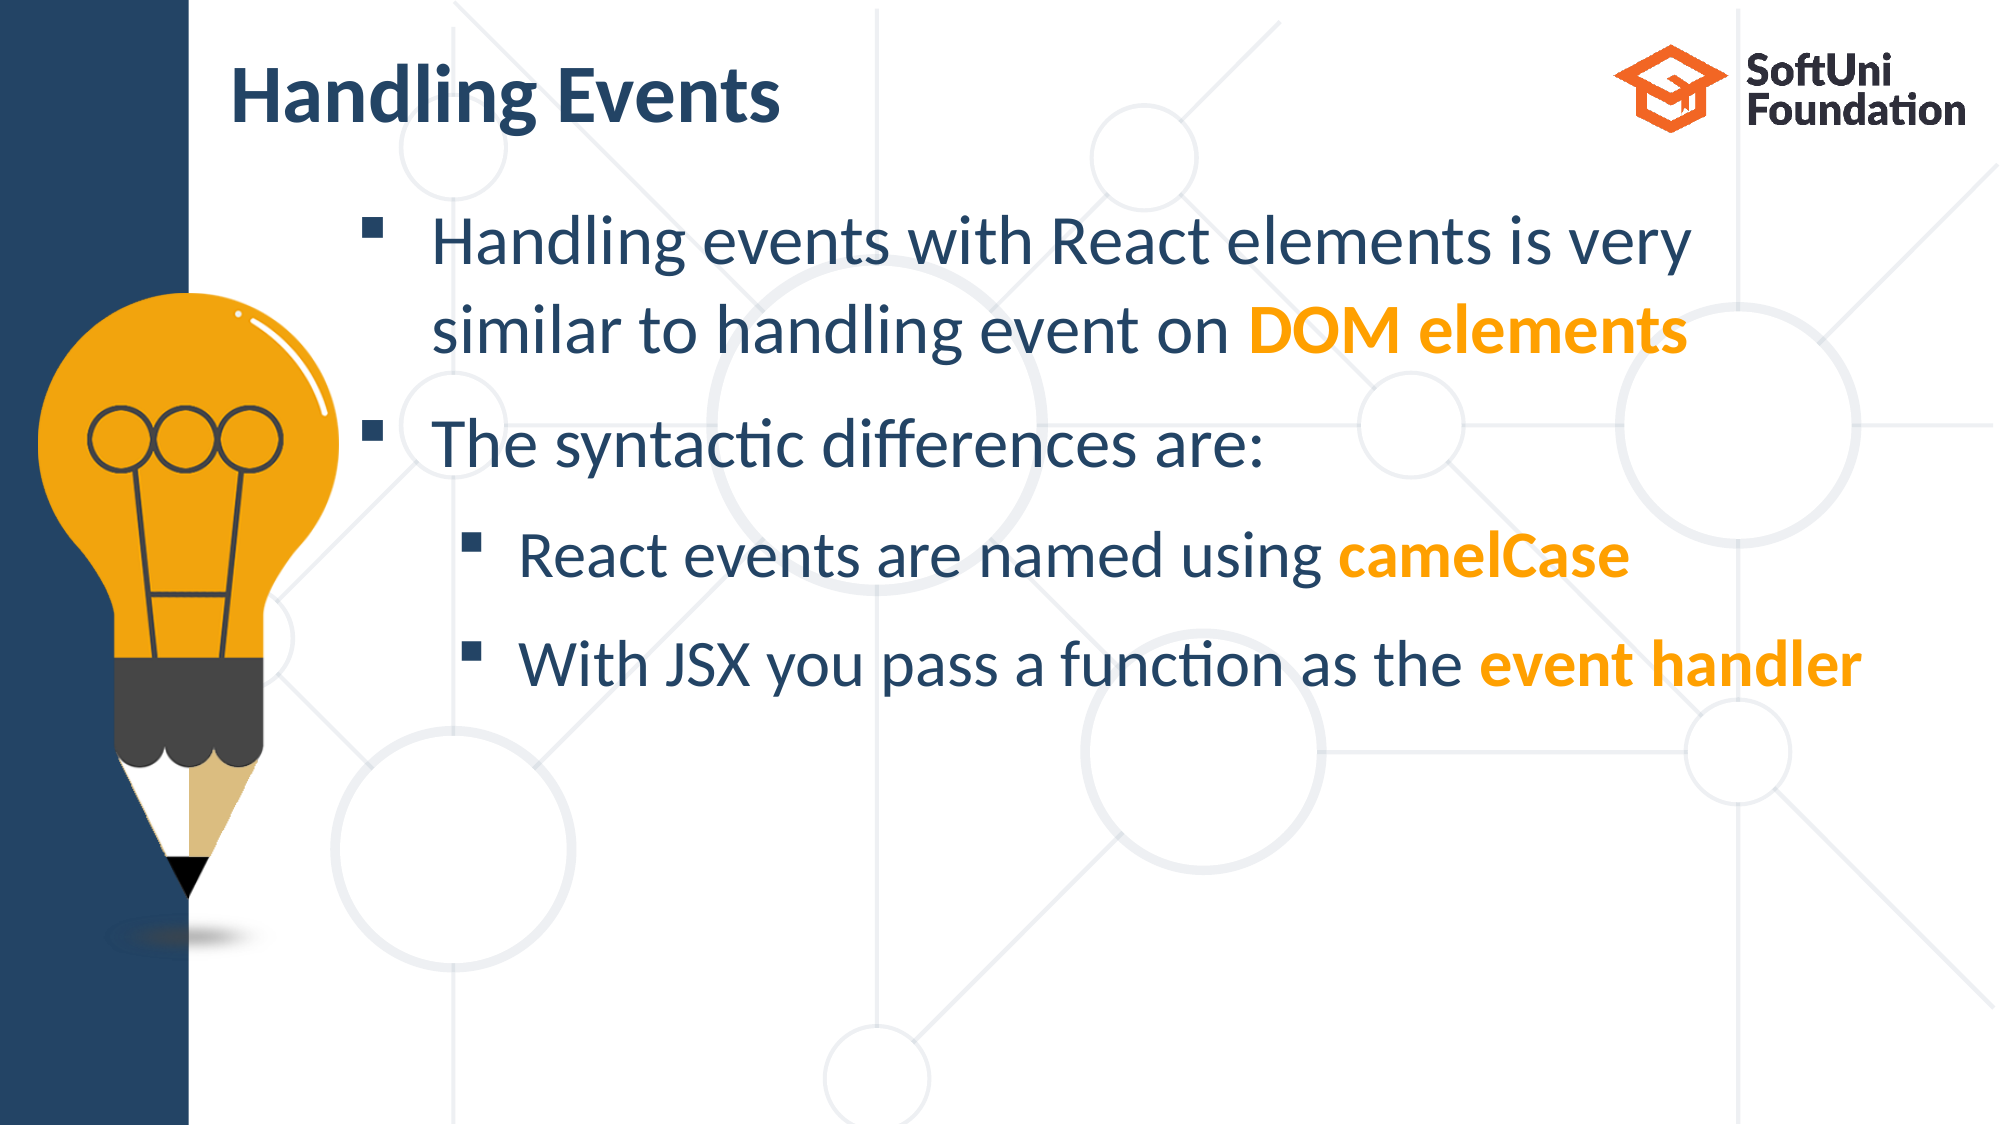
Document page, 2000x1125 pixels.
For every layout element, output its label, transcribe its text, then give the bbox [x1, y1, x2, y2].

picture [1613, 44, 1965, 133]
picture [38, 293, 338, 961]
title Handling Events [212, 16, 1591, 162]
list Handling events with React elements is very similar to handling event on DOM elements The syntactic differences are: React events are named using camelCase With JSX you pass a function as the event handler [338, 183, 1968, 1050]
